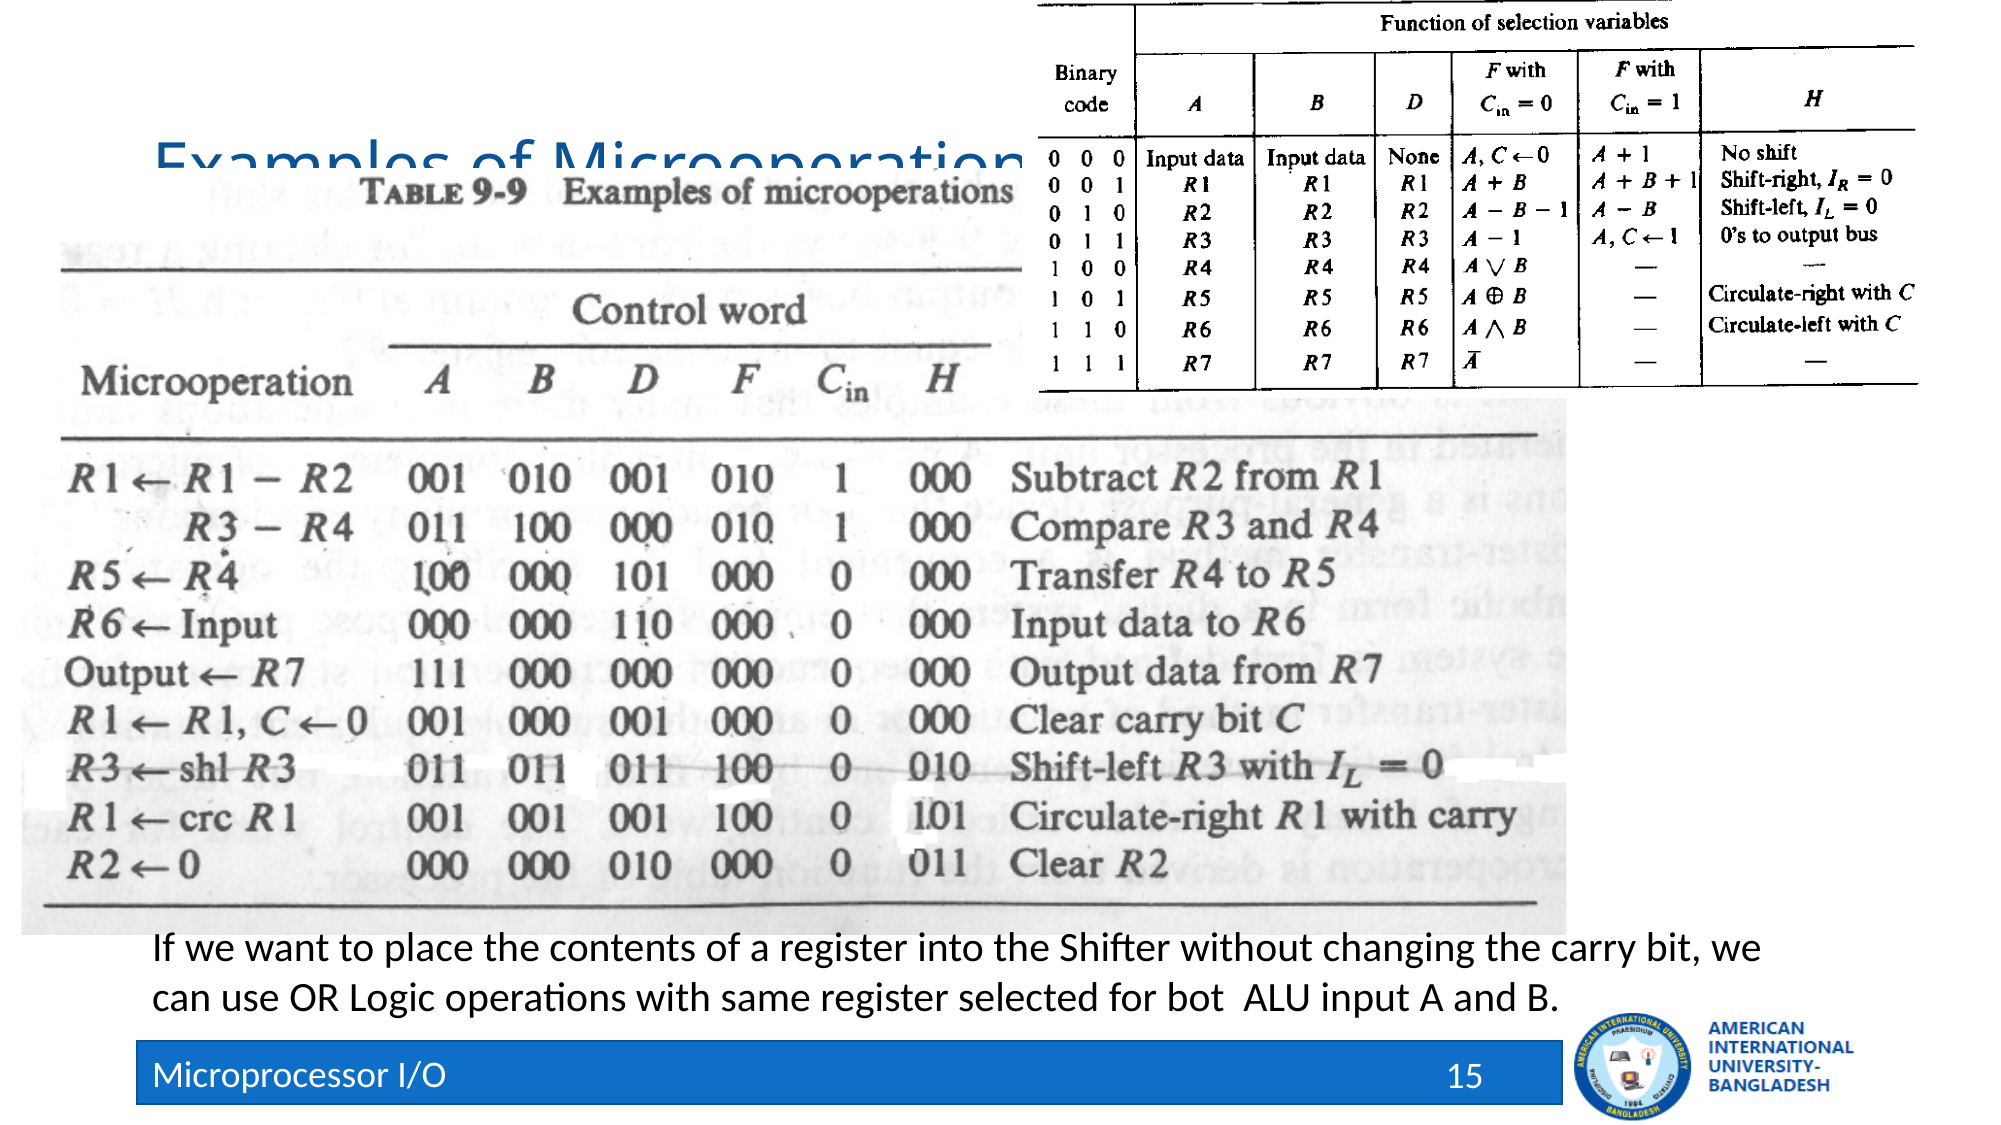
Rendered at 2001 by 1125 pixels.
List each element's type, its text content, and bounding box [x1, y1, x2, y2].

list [21, 168, 1567, 935]
picture [1022, 0, 1938, 398]
text_box If we want to place the contents of a register into the Shifter without changing the carry bit, we can use OR Logic operations with same register selected for bot ALU input A and B. [137, 912, 1823, 1028]
title Examples of Microoperations [137, 59, 1022, 168]
picture [1562, 1013, 1863, 1125]
